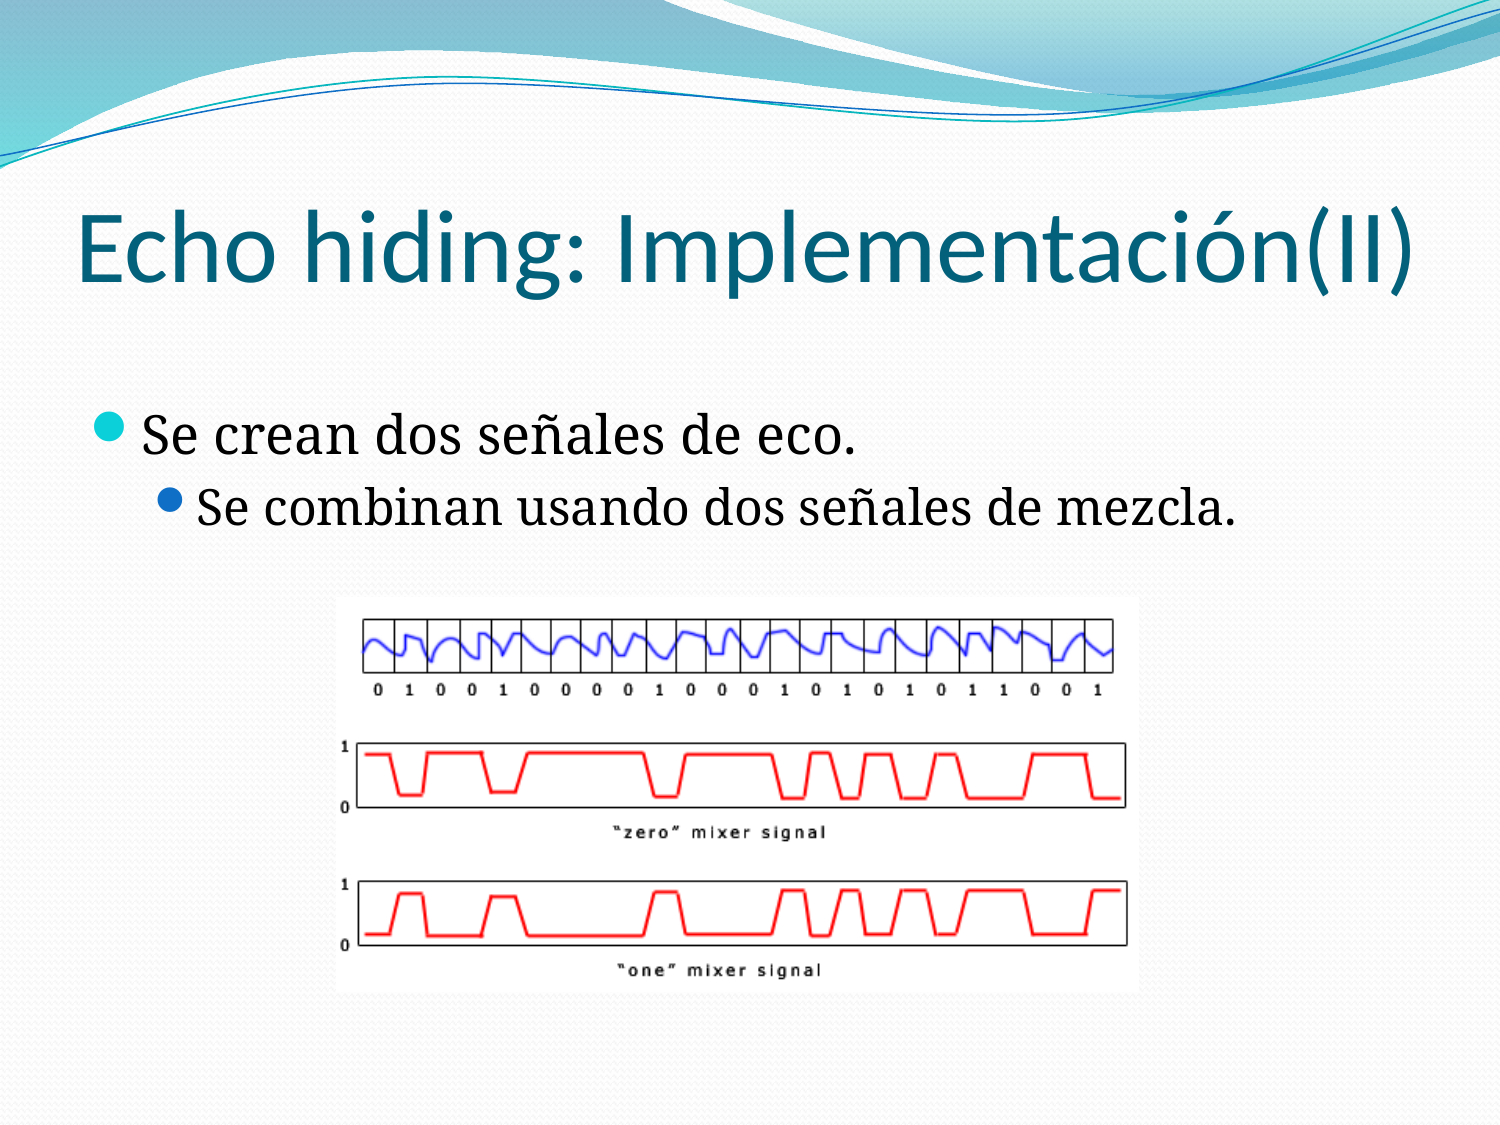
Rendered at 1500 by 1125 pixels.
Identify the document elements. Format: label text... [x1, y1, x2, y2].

list Se crean dos señales de eco. Se combinan usando dos señales de mezcla. [75, 317, 1425, 1038]
picture [336, 597, 1139, 992]
title Echo hiding: Implementación(II) [75, 115, 1425, 303]
